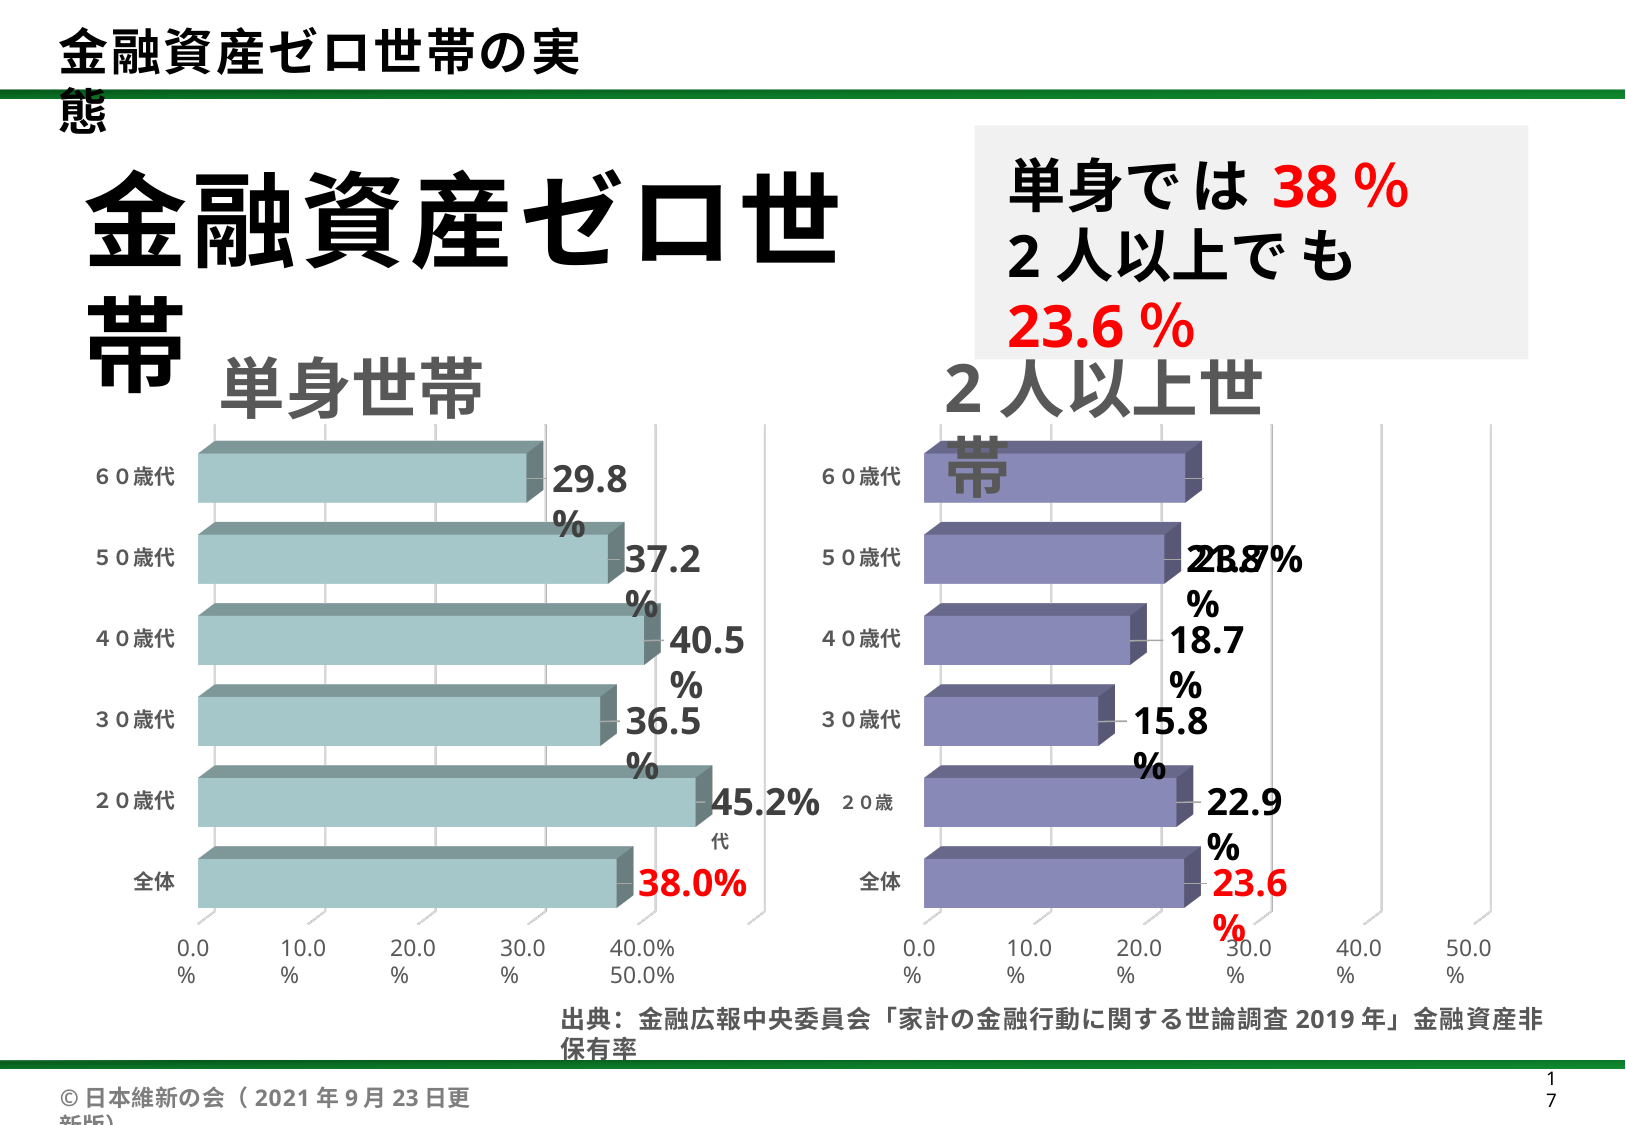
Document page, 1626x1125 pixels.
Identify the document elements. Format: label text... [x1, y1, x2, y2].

text_box 40.0% [1333, 936, 1394, 989]
text_box 20.0% [387, 936, 449, 989]
text_box 0.0% [900, 931, 948, 989]
text_box ６０歳代 [89, 461, 178, 489]
text_box 金融資産ゼロ世帯の実態 [56, 18, 611, 141]
text_box 単身では38％ 2人以上でも23.6％ [974, 125, 1529, 360]
text_box 30.0% [1224, 950, 1285, 989]
text_box 出典：金融広報中央委員会「家計の金融行動に関する世論調査2019年」金融資産非保有率 [557, 996, 1568, 1064]
text_box 23.6% [1210, 936, 1308, 950]
text_box ３０歳代 [816, 704, 904, 732]
picture [611, 89, 1625, 99]
title 金融資産ゼロ世帯 [81, 153, 919, 406]
text_box ５０歳代 [89, 542, 178, 570]
text_box 10.0% [1004, 936, 1065, 989]
text_box ４０歳代 [89, 623, 178, 651]
text_box 全体 [857, 866, 904, 894]
text_box ５０歳代 [816, 542, 904, 570]
text_box 50.0% [1443, 931, 1504, 989]
text_box 20.0% [1114, 936, 1175, 989]
picture [0, 89, 56, 99]
text_box 10.0% [278, 936, 339, 989]
picture [0, 1060, 1625, 1069]
text_box 38.0% 40.0% 50.0% [607, 861, 778, 989]
text_box 2人以上世帯 23.7% [942, 344, 1317, 417]
text_box ２０歳代 [89, 785, 178, 813]
text_box ６０歳代 [816, 461, 904, 489]
text_box 全体 [131, 866, 178, 894]
text_box 17 [1543, 1067, 1568, 1111]
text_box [920, 418, 1499, 929]
text_box ４０歳代 [816, 623, 904, 651]
text_box 45.2% ２０歳代 [776, 776, 908, 861]
text_box 0.0% [174, 931, 222, 989]
footer ©日本維新の会（2021年9月23日更新版） [57, 1077, 492, 1125]
text_box 30.0% [497, 936, 558, 989]
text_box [193, 418, 772, 929]
text_box 単身世帯 [216, 406, 487, 417]
text_box ３０歳代 [89, 704, 178, 732]
